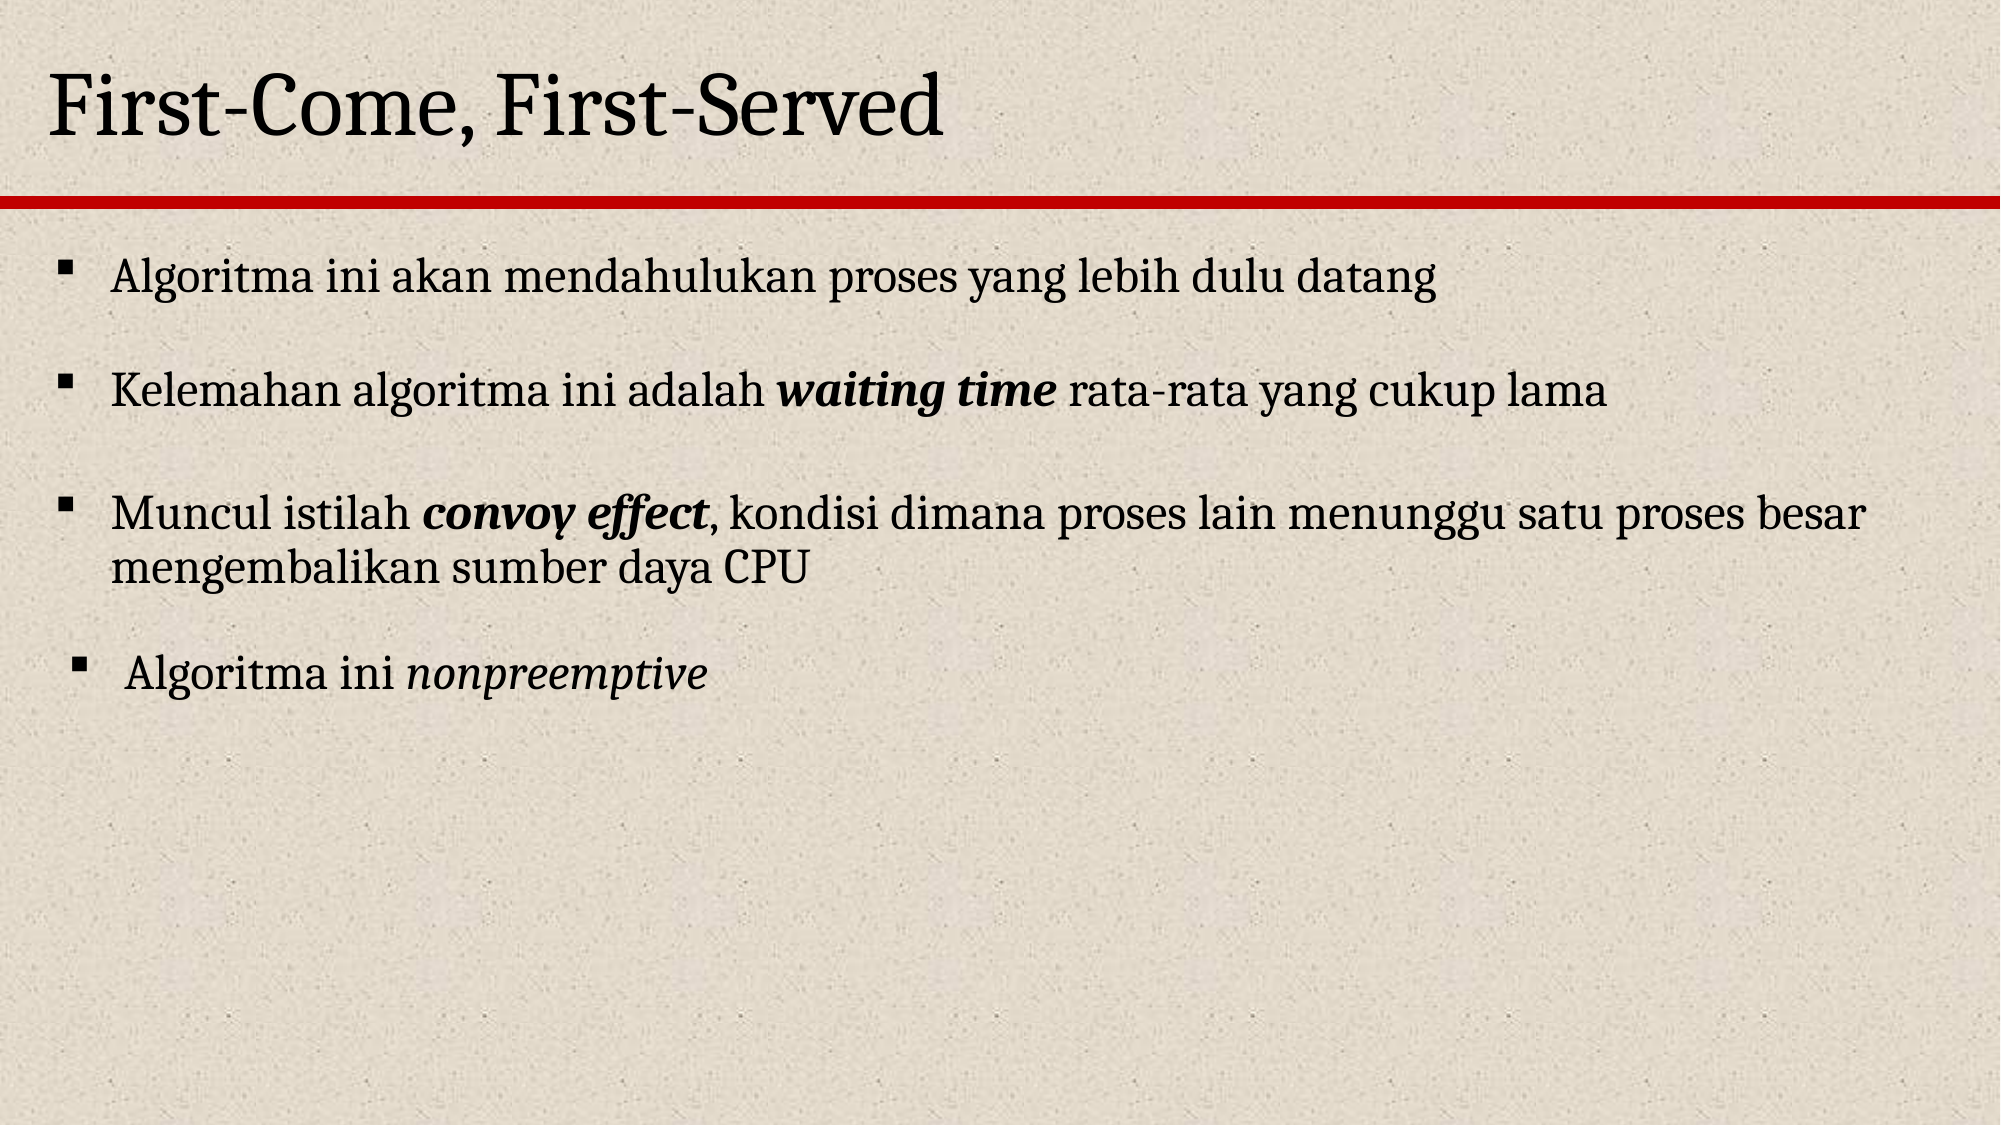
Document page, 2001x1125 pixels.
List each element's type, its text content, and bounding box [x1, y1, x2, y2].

text_box Muncul istilah convoy effect, kondisi dimana proses lain menunggu satu proses besar mengembalikan sumber daya CPU [39, 479, 2000, 602]
text_box Kelemahan algoritma ini adalah waiting time rata-rata yang cukup lama [39, 355, 1786, 425]
picture [0, 0, 2001, 1125]
text_box First-Come, First-Served [32, 35, 963, 161]
text_box Algoritma ini nonpreemptive [53, 639, 734, 708]
text_box Algoritma ini akan mendahulukan proses yang lebih dulu datang [39, 242, 1622, 312]
